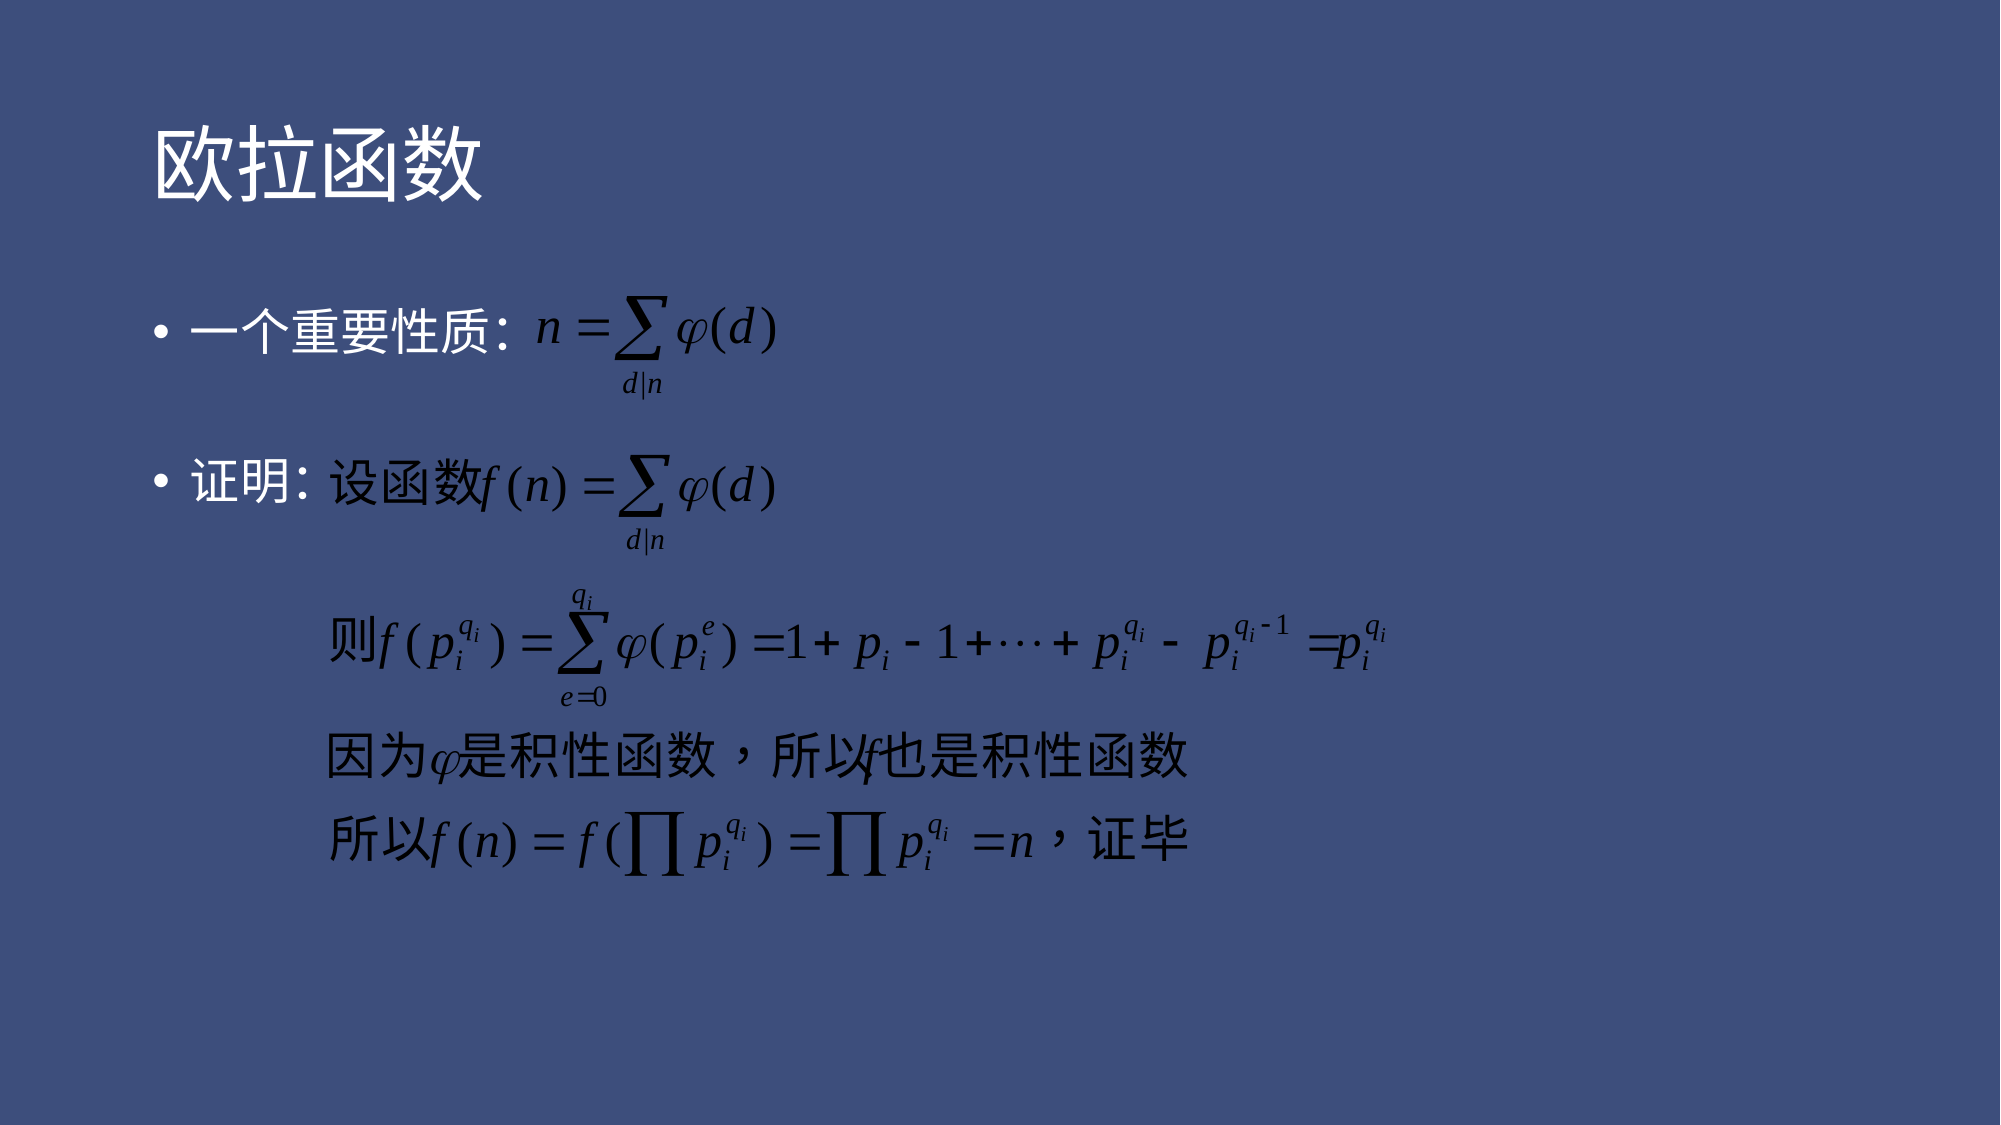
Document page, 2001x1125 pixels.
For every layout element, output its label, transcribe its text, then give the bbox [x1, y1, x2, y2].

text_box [527, 287, 786, 410]
title 欧拉函数 [137, 59, 1863, 278]
list 一个重要性质： 证明： [137, 299, 1863, 1014]
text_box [322, 447, 1405, 887]
